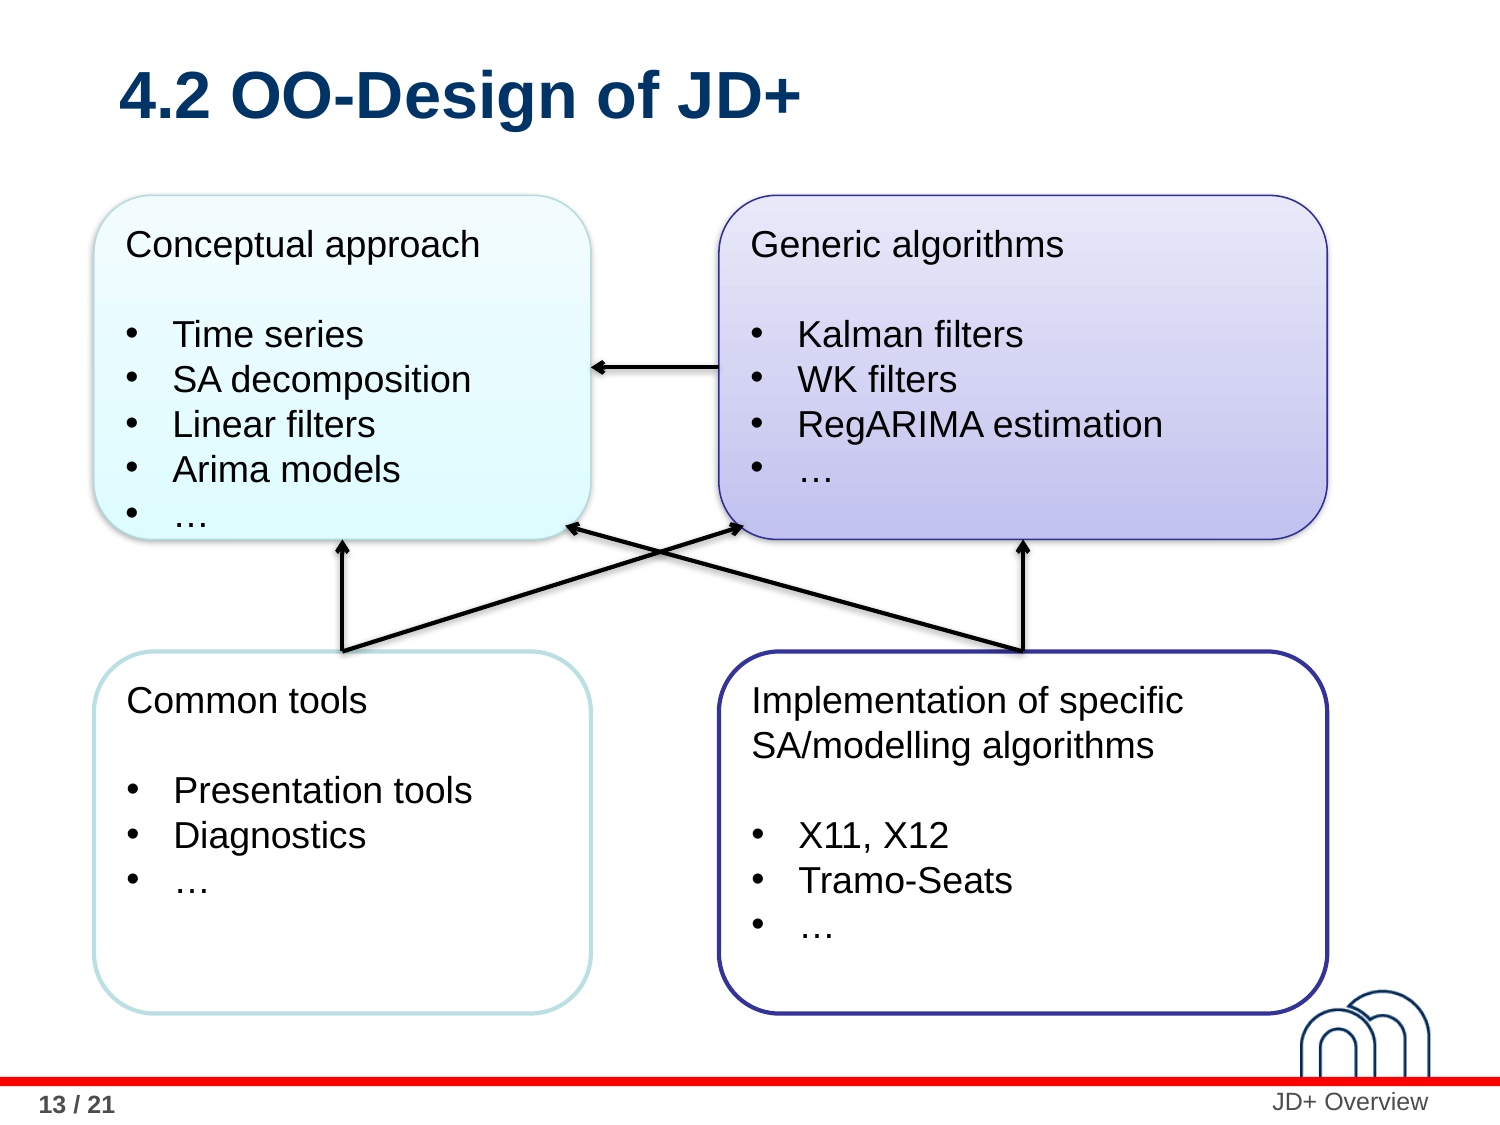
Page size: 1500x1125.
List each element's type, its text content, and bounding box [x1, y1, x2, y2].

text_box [342, 525, 745, 652]
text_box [745, 525, 1024, 652]
text_box Conceptual approach Time series SA decomposition Linear filters Arima models … [93, 194, 592, 541]
text_box Implementation of specific SA/modelling algorithms X11, X12 Tramo-Seats … [716, 649, 1330, 1016]
picture [1300, 989, 1432, 1076]
text_box Common tools Presentation tools Diagnostics … [91, 649, 594, 1016]
text_box Generic algorithms Kalman filters WK filters RegARIMA estimation … [718, 194, 1329, 541]
title 4.2 OO-Design of JD+ [103, 0, 1430, 186]
